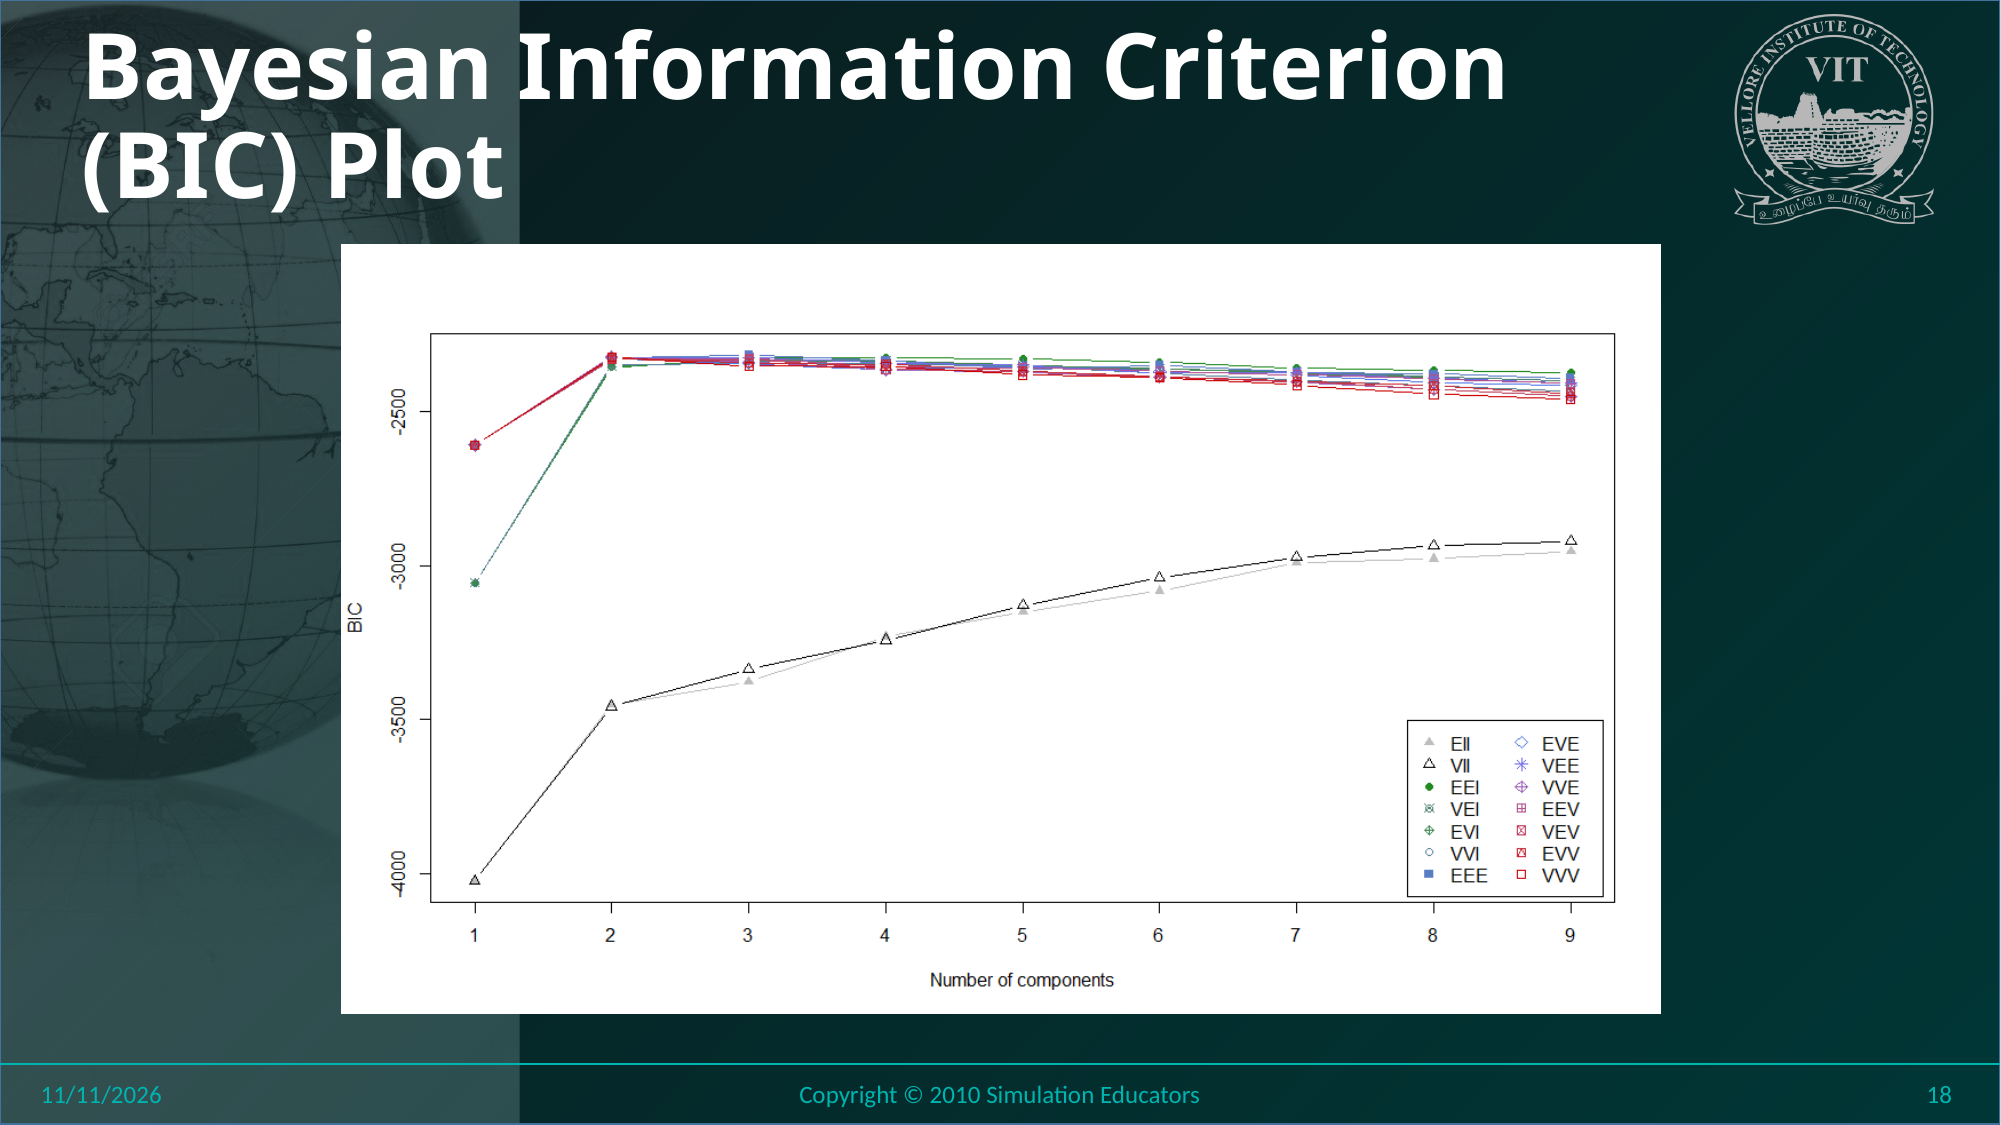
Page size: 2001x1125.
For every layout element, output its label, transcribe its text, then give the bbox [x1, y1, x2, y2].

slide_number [25, 1064, 476, 1124]
title Bayesian Information Criterion (BIC) Plot [66, 15, 1735, 225]
slide_number 18 [1517, 1064, 1968, 1124]
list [341, 244, 1661, 1014]
footer Copyright © 2010 Simulation Educators [662, 1064, 1338, 1124]
